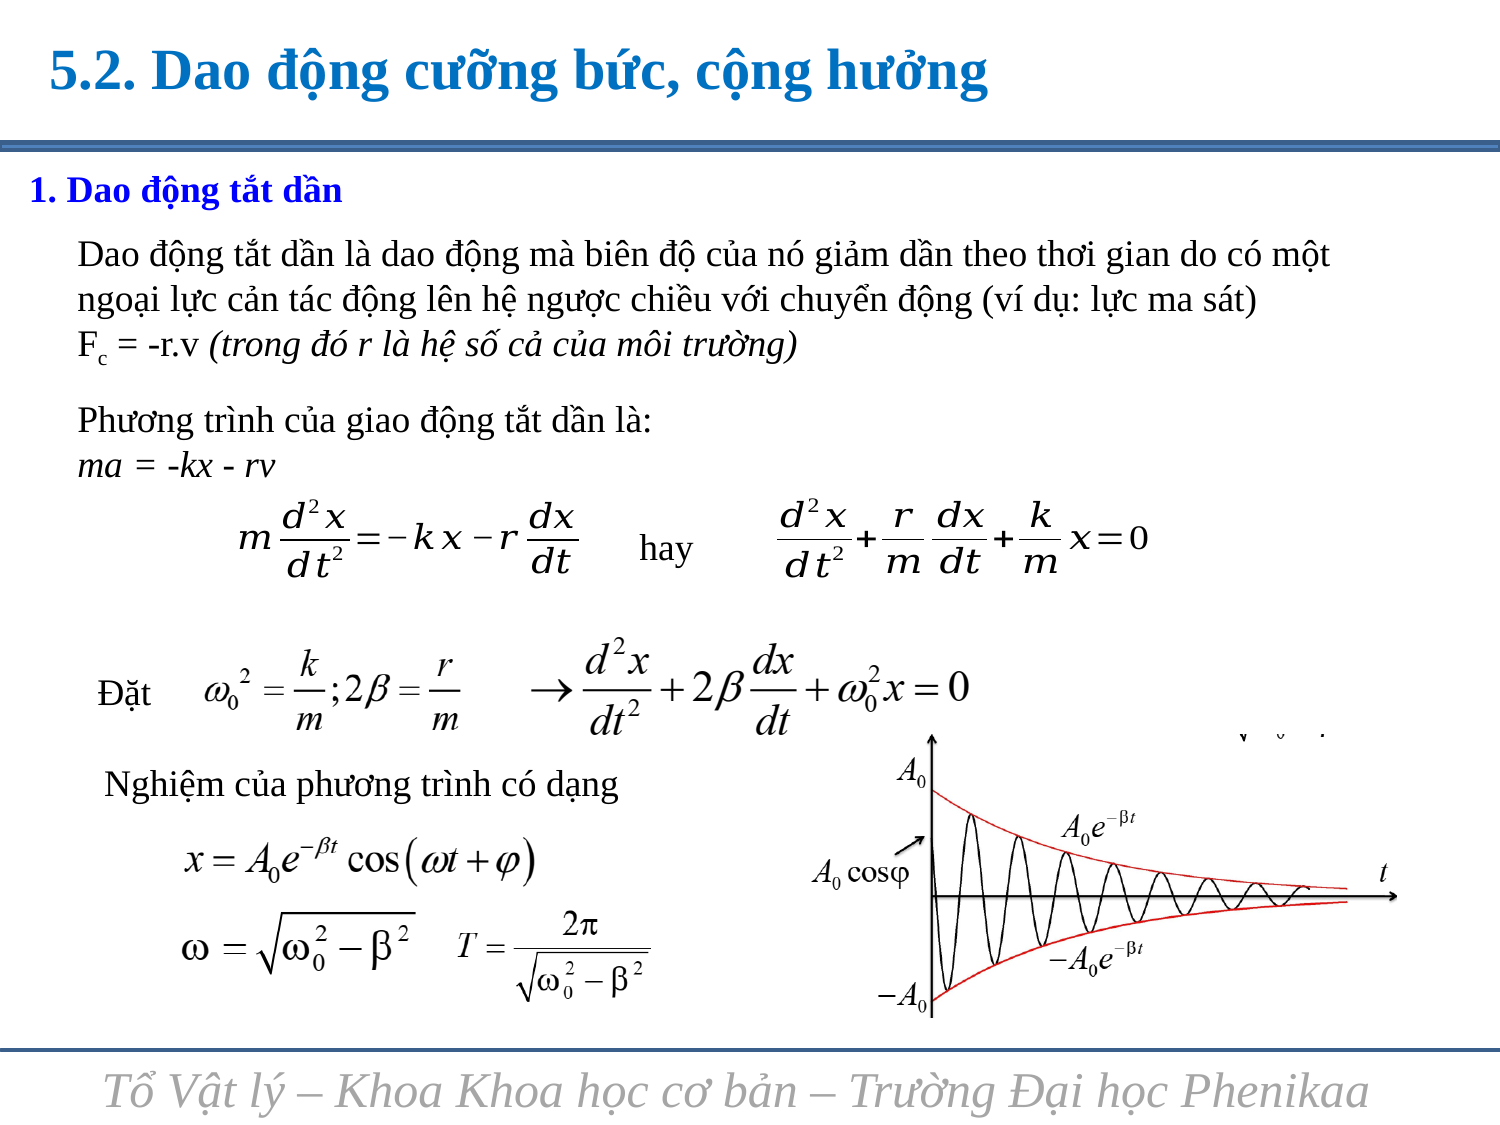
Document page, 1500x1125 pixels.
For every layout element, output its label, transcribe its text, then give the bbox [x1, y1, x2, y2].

text_box hay [624, 515, 775, 576]
text_box Nghiệm của phương trình có dạng [89, 751, 794, 812]
text_box Tổ Vật lý – Khoa Khoa học cơ bản – Trường Đại học Phenikaa [29, 1049, 1443, 1125]
text_box Dao động tắt dần là dao động mà biên độ của nó giảm dần theo thơi gian do có một ngoại lực cản tác động lên hệ ngược chiều với chuyển động (ví dụ: lực ma sát) Fc = -r.v (trong đó r là hệ số cả của môi trường) [62, 221, 1375, 377]
text_box 5.2. Dao động cưỡng bức, cộng hưởng [34, 23, 1004, 109]
picture [521, 635, 1397, 1018]
text_box 1. Dao động tắt dần [14, 157, 358, 218]
text_box [0, 140, 1500, 152]
text_box Đặt [82, 660, 183, 721]
picture [174, 827, 538, 892]
picture [188, 647, 466, 735]
picture [449, 903, 652, 1009]
picture [174, 910, 426, 975]
text_box [0, 1048, 1500, 1052]
text_box Phương trình của giao động tắt dần là: ma = -kx - rv [62, 387, 1375, 493]
